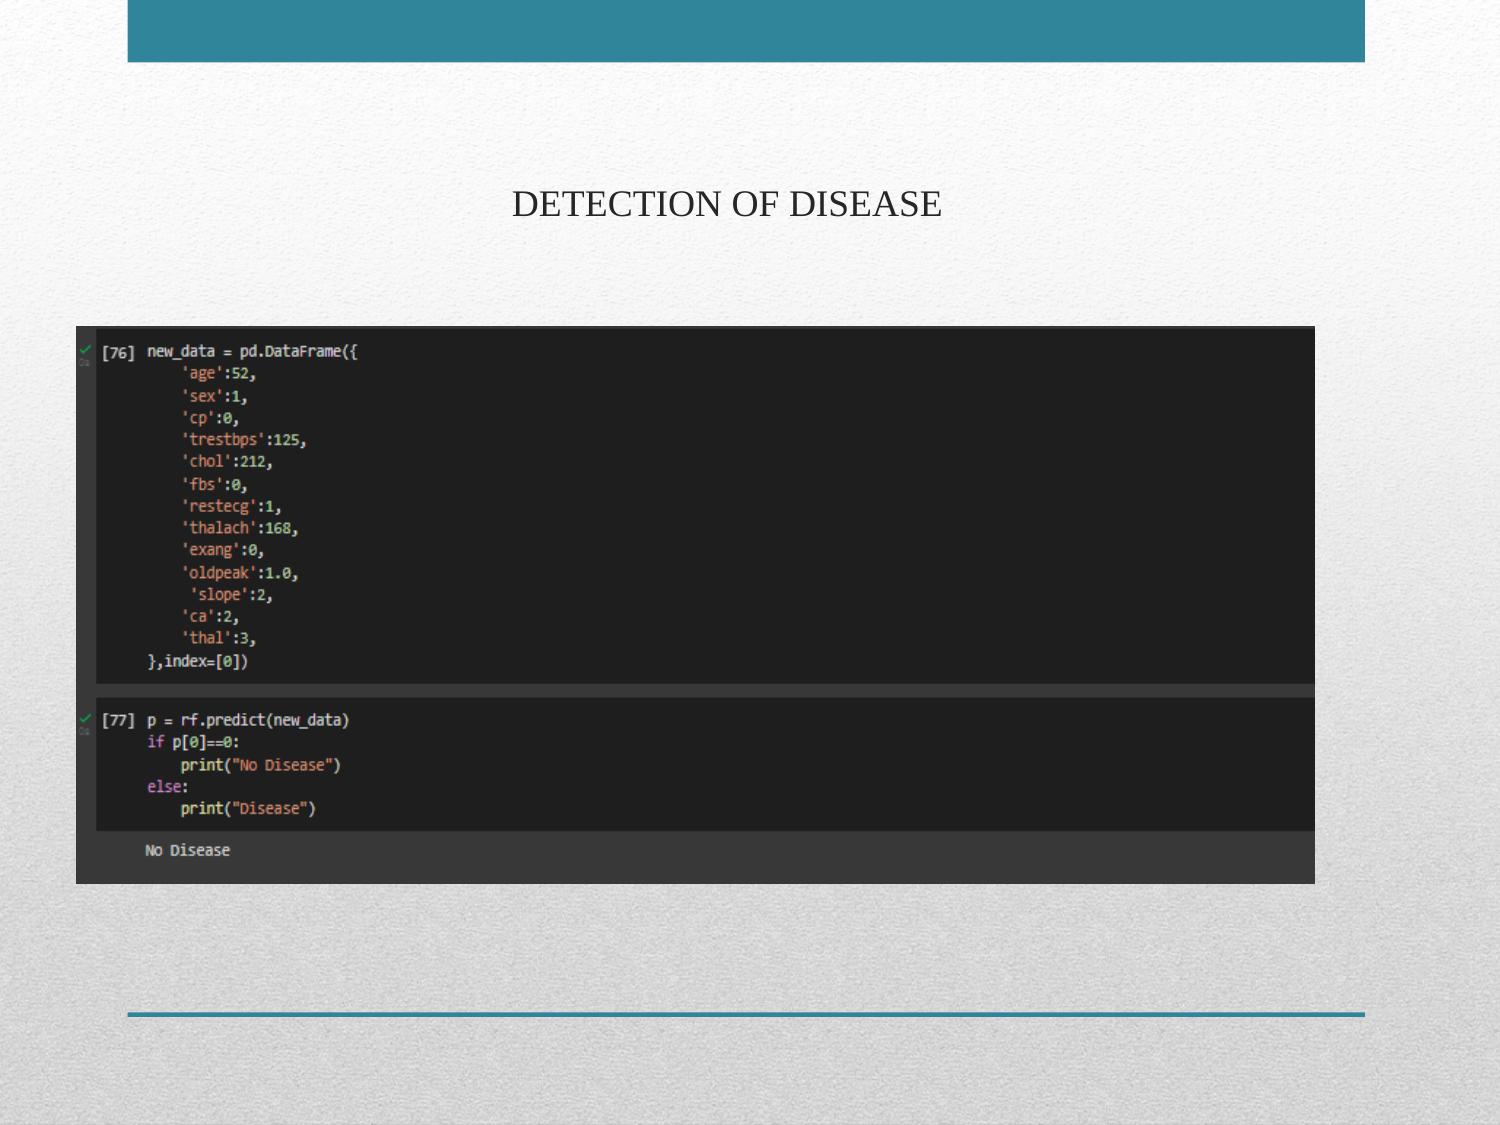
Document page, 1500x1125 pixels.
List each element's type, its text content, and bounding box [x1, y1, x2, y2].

title DETECTION OF DISEASE [171, 125, 1284, 232]
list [76, 325, 1316, 885]
